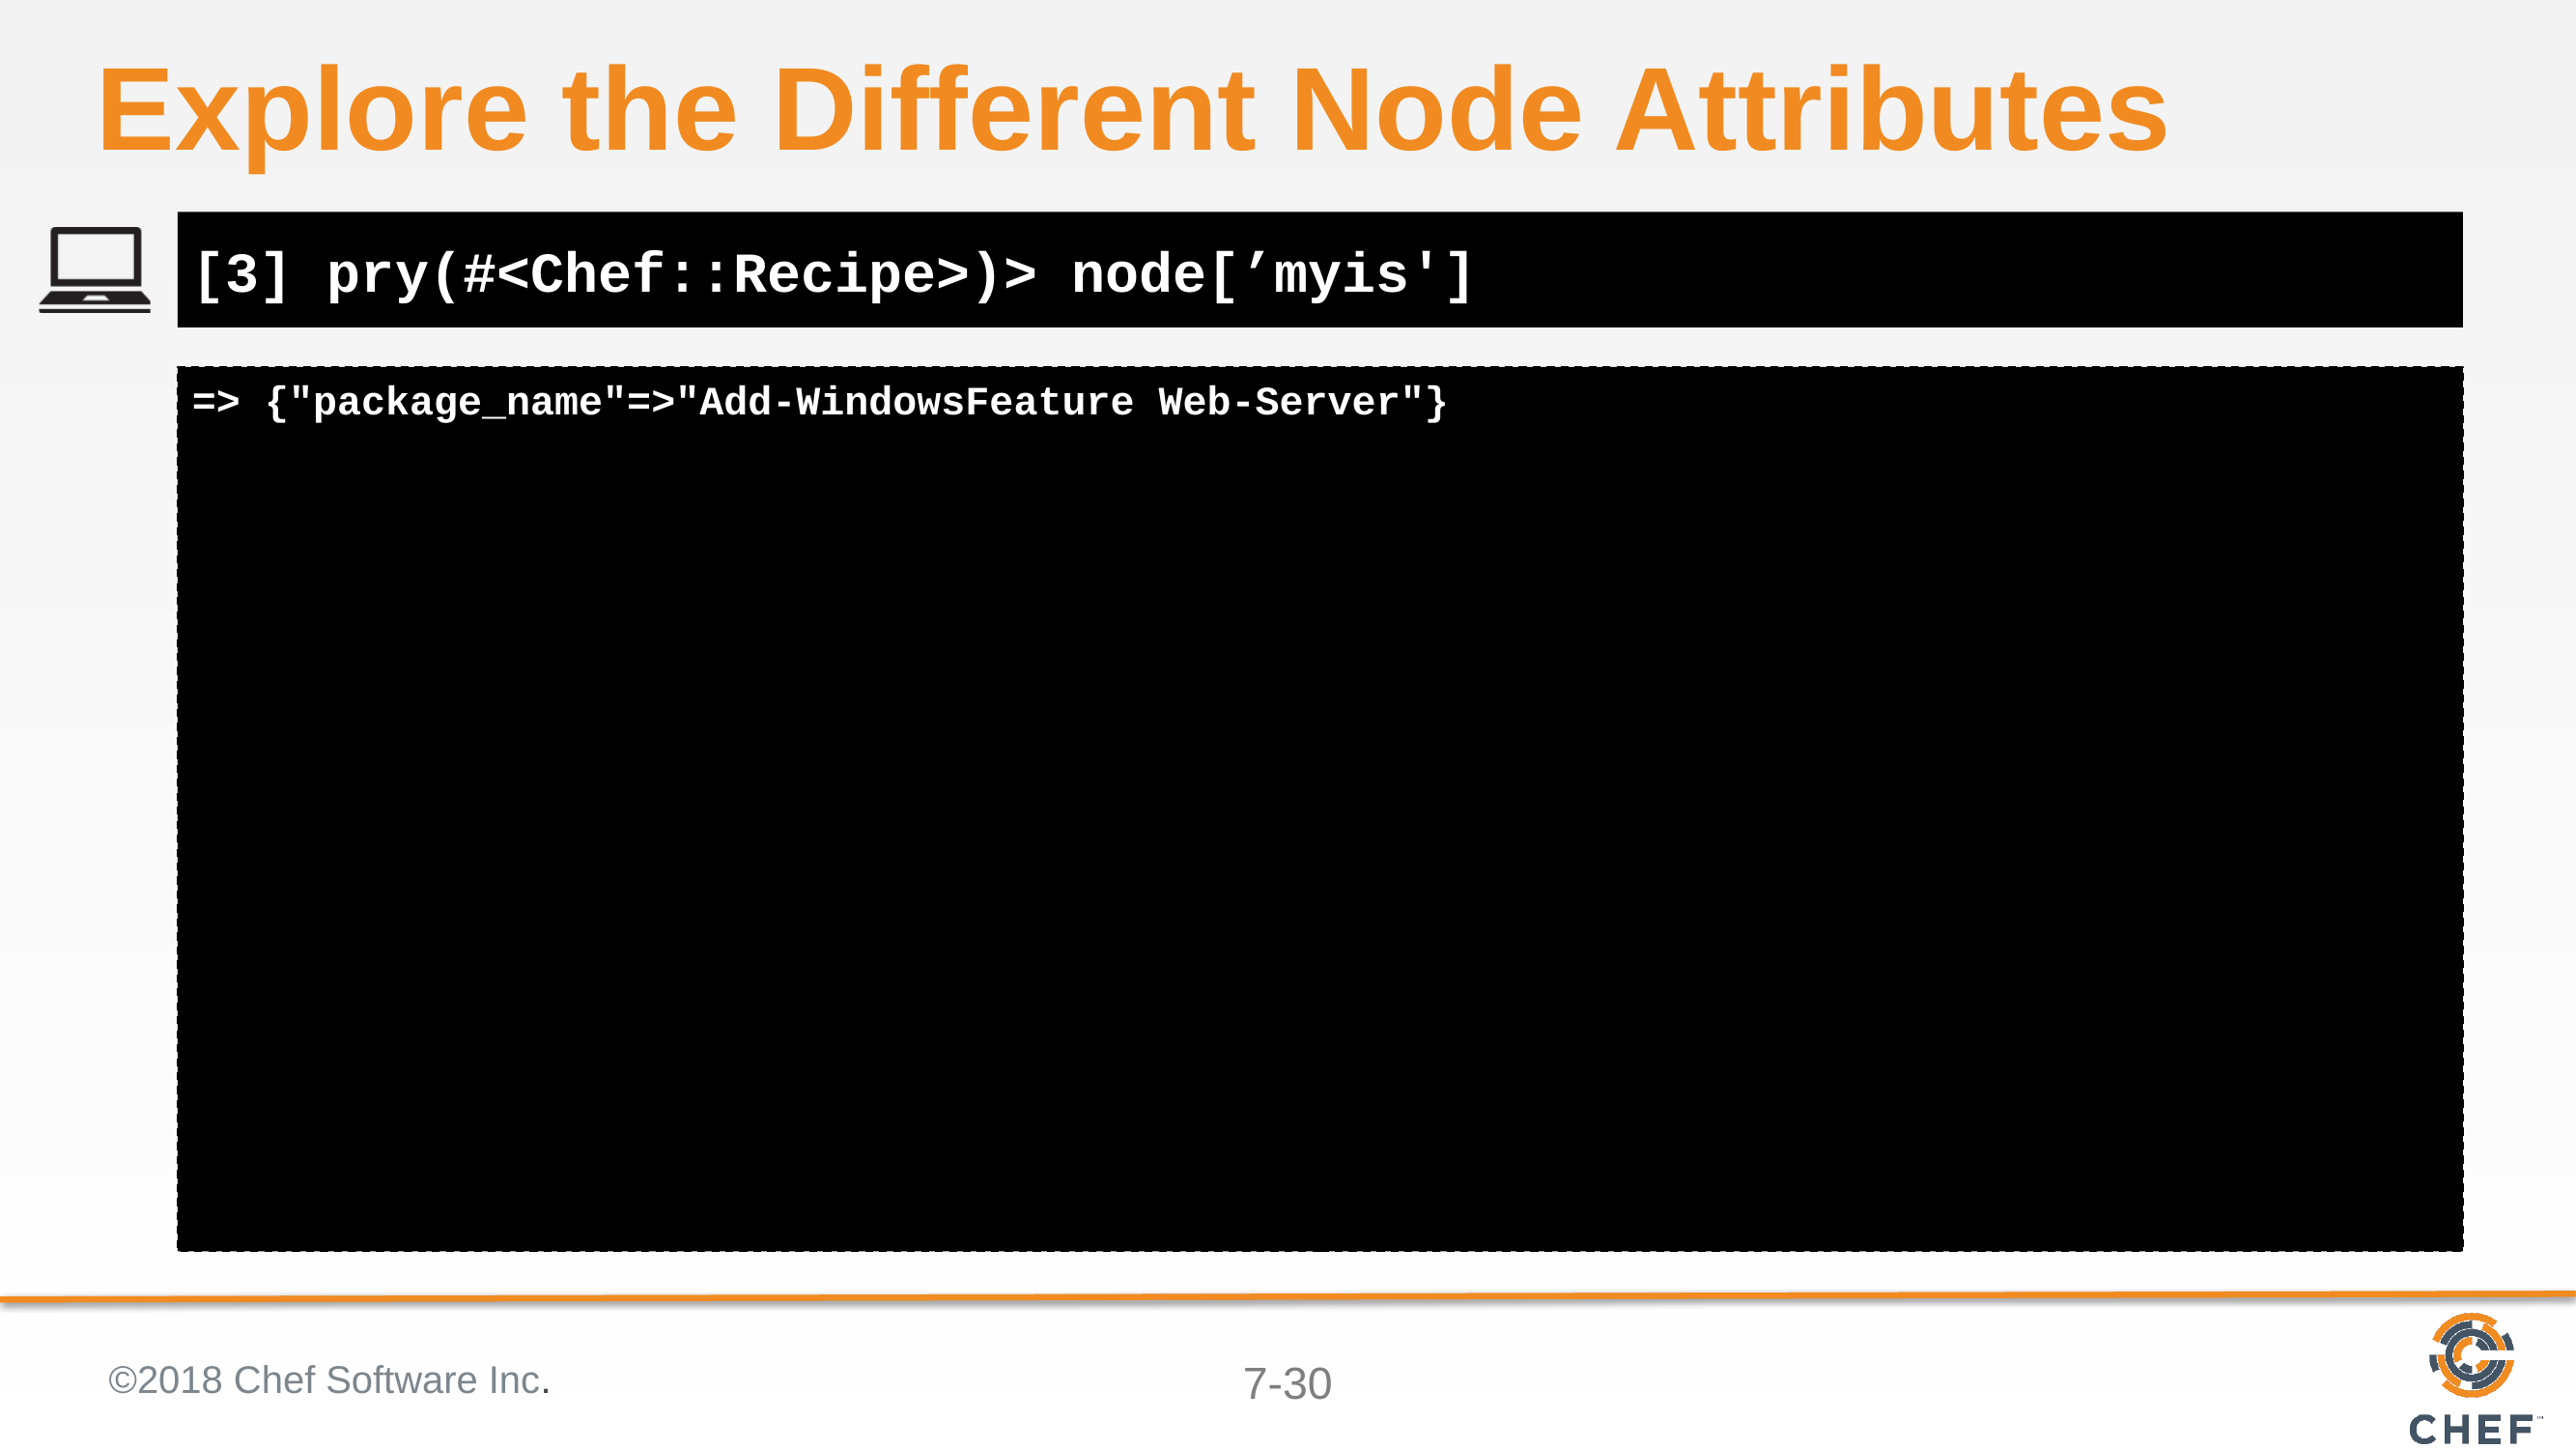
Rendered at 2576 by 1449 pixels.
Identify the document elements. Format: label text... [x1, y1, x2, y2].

list [3] pry(#<Chef::Recipe>)> node[’myis'] [177, 212, 2463, 327]
picture [2399, 1297, 2551, 1449]
title Explore the Different Node Attributes [96, 48, 2463, 180]
list => {"package_name"=>"Add-WindowsFeature Web-Server"} [177, 366, 2464, 1252]
